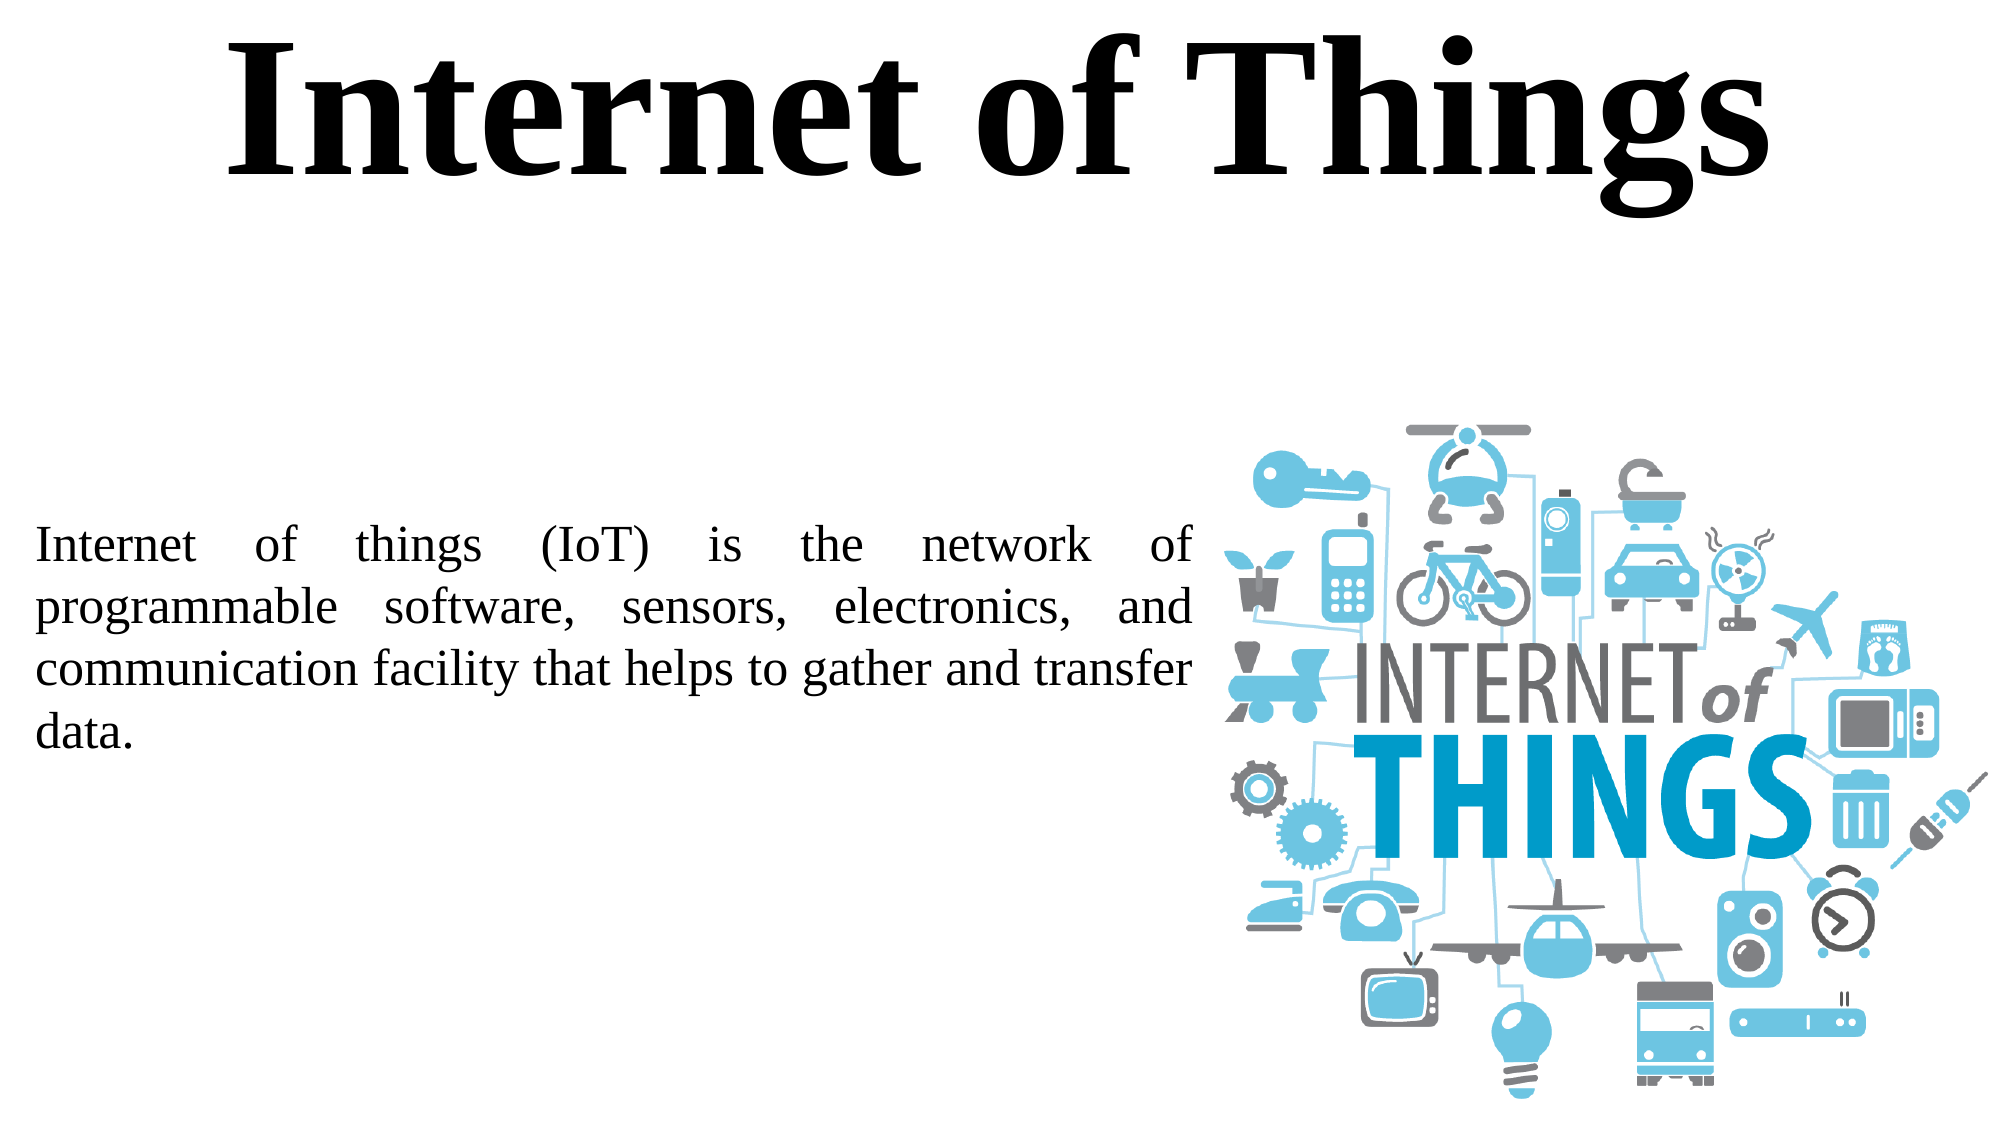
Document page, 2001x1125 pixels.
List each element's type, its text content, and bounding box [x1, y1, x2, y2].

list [1192, 410, 2000, 1125]
text_box Internet of things (IoT) is the network of programmable software, sensors, electronics, and communication facility that helps to gather and transfer data. [20, 501, 1192, 767]
title Internet of Things [0, 0, 1997, 219]
